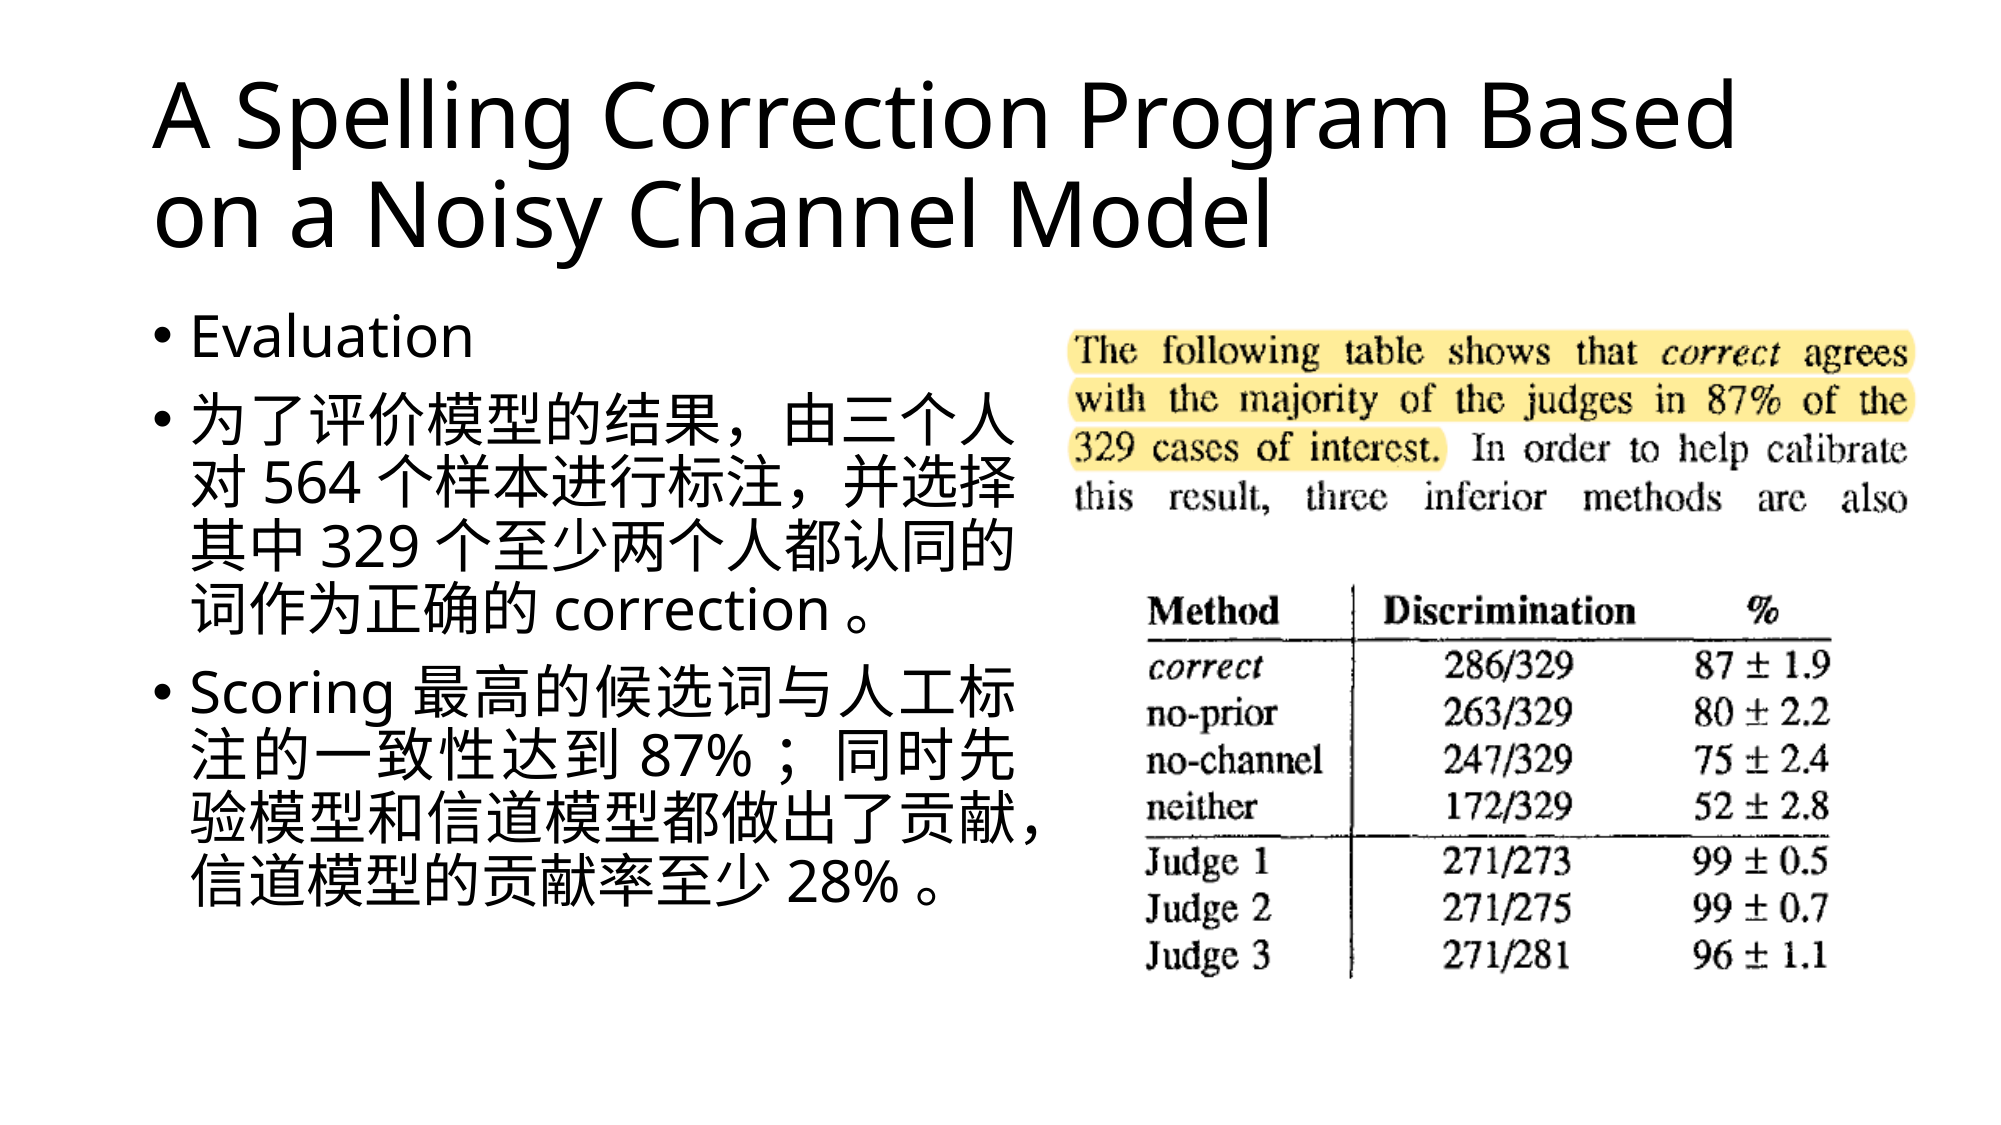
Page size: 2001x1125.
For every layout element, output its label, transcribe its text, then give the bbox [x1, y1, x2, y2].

picture [1050, 321, 1930, 519]
picture [1131, 578, 1849, 993]
list Evaluation 为了评价模型的结果，由三个人对564个样本进行标注，并选择其中329个至少两个人都认同的词作为正确的correction。 Scoring最高的候选词与人工标注的一致性达到87%；同时先验模型和信道模型都做出了贡献，信道模型的贡献率至少28%。 [137, 299, 1033, 1014]
title A Spelling Correction Program Based on a Noisy Channel Model [137, 59, 1863, 278]
